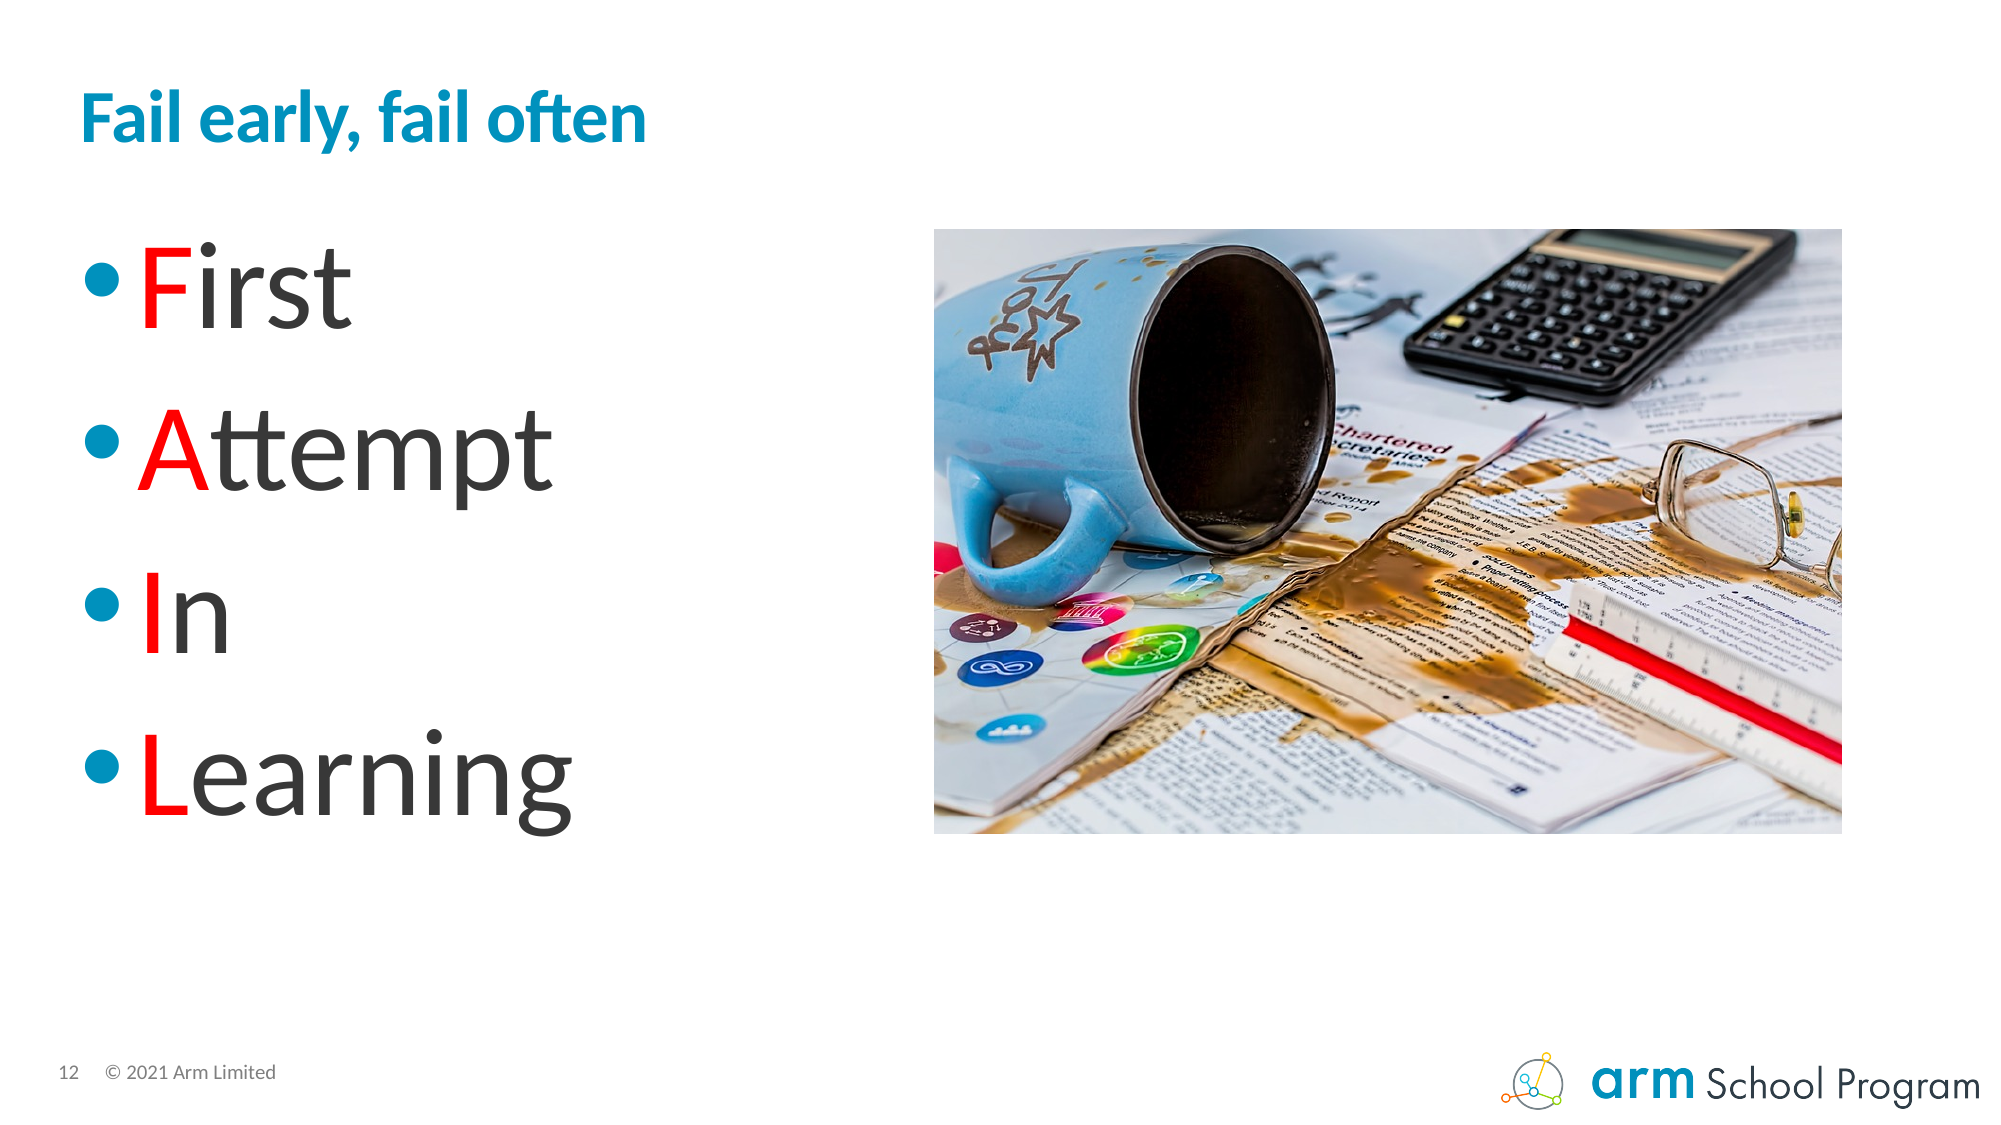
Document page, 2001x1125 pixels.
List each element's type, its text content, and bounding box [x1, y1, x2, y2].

picture [934, 228, 1842, 834]
list First Attempt In Learning [80, 203, 830, 957]
picture [1501, 1052, 1979, 1110]
title Fail early, fail often [80, 48, 1915, 158]
